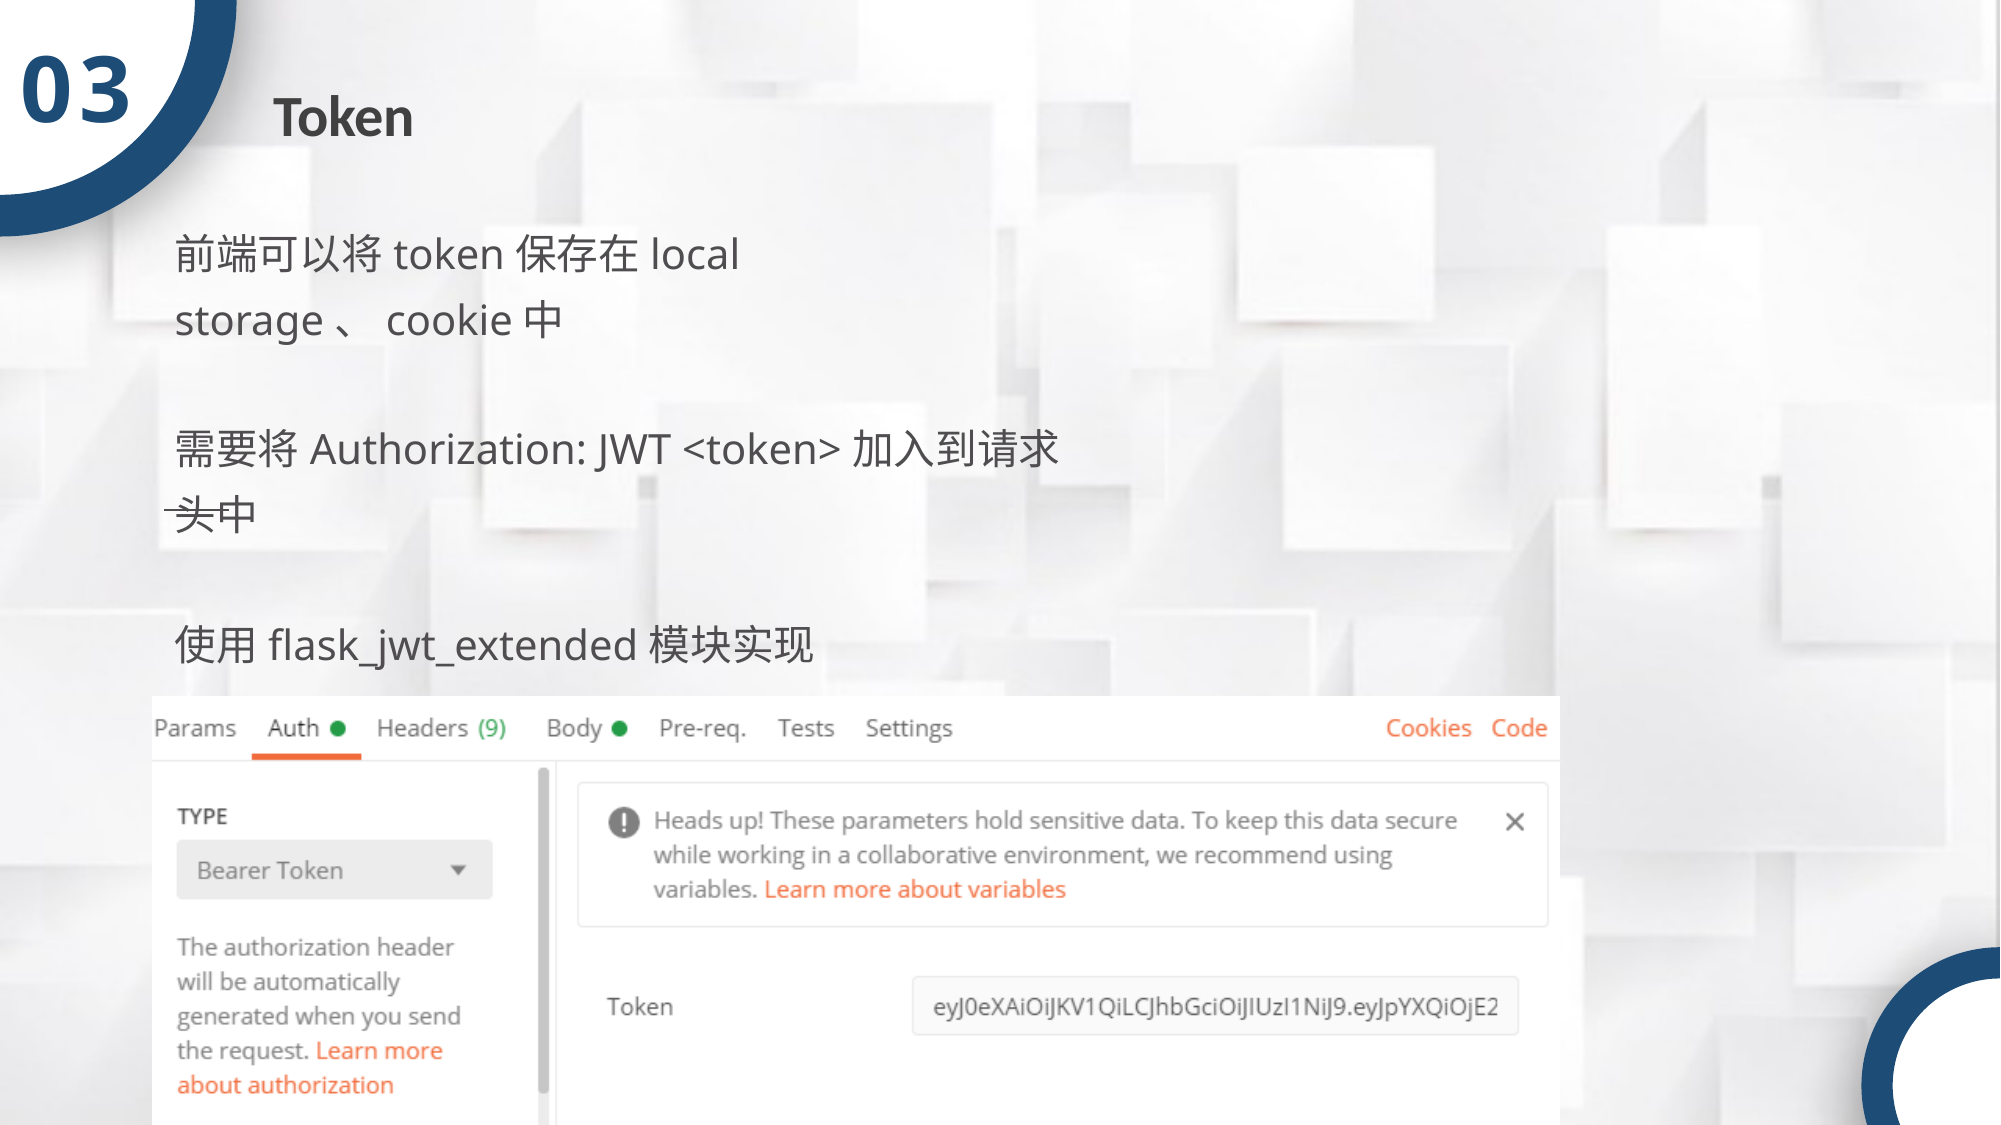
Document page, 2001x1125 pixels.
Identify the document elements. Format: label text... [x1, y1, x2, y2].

text_box 03 [0, 22, 153, 148]
text_box [0, 0, 217, 217]
text_box [1876, 961, 2000, 1125]
picture [0, 0, 2000, 1125]
text_box Token [258, 71, 430, 156]
text_box 前端可以将token保存在local storage、cookie中 需要将Authorization: JWT <token>加入到请求头中 使用flask_jwt_extended模块实现 [159, 205, 1090, 676]
